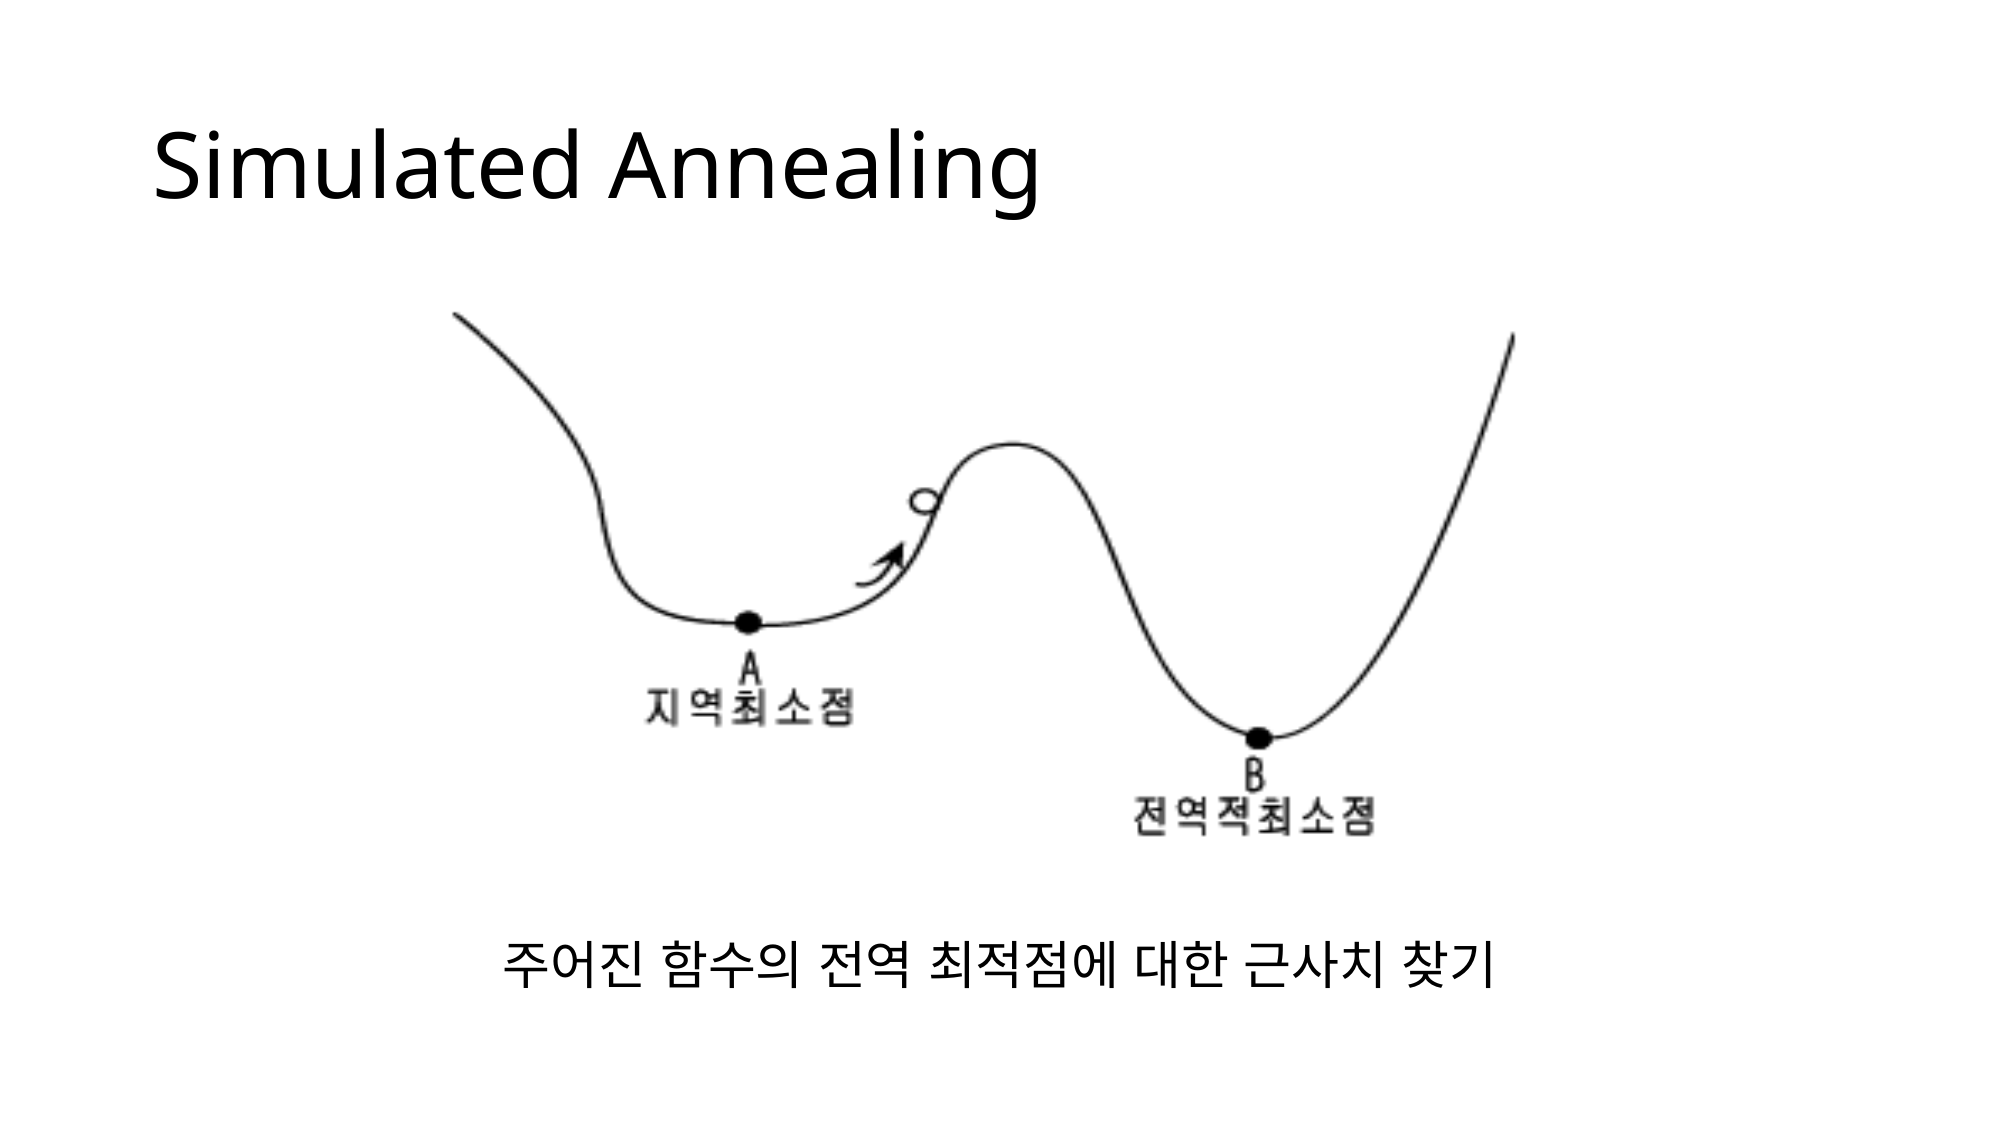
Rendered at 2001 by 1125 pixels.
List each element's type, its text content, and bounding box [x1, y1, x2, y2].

title Simulated Annealing [137, 59, 1863, 278]
text_box 주어진 함수의 전역 최적점에 대한 근사치 찾기 [310, 925, 1690, 1003]
picture [387, 255, 1613, 870]
